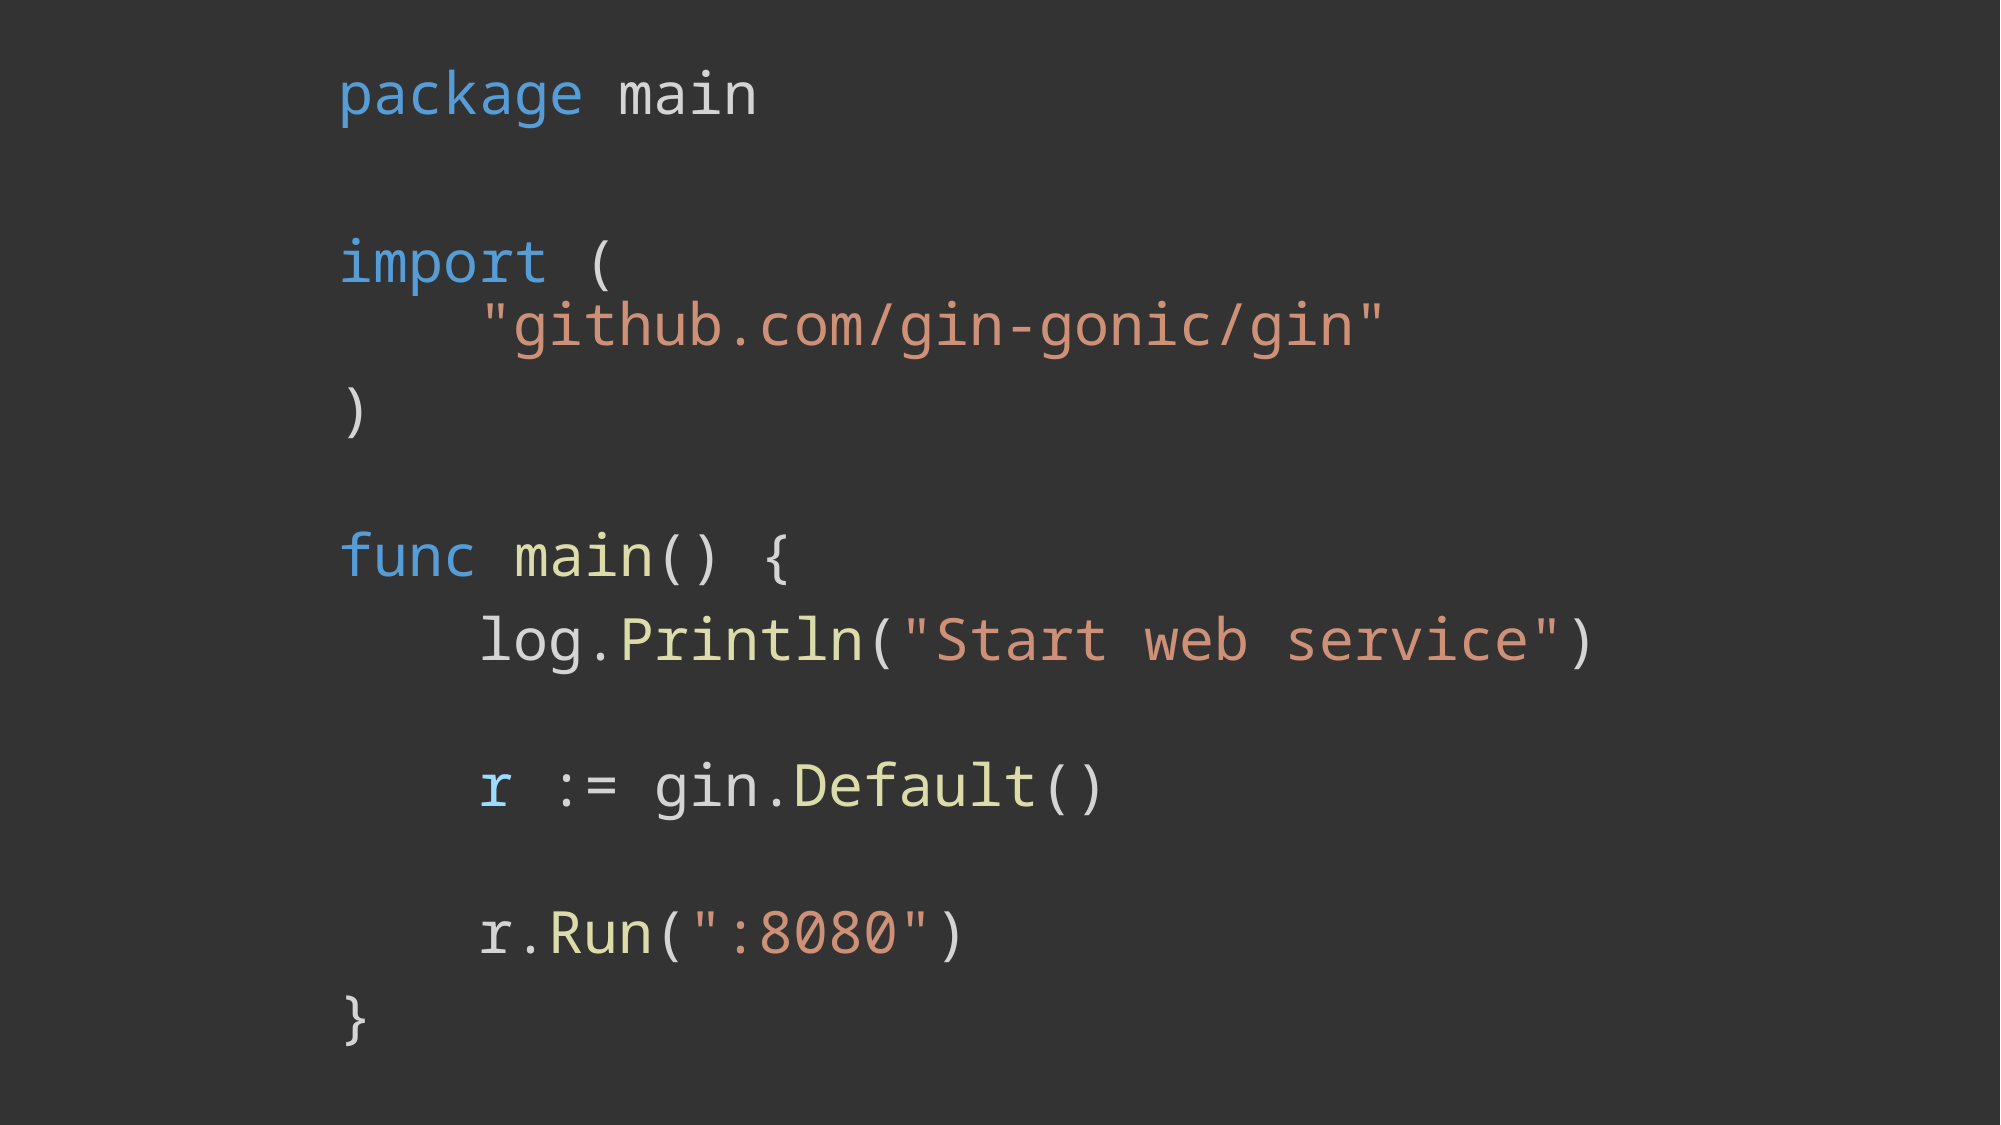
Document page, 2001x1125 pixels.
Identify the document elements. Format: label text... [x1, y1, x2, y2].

list package main import ( "github.com/gin-gonic/gin" ) func main() { log.Println("Start web service") r := gin.Default() r.Run(":8080") } [324, 57, 1676, 1058]
